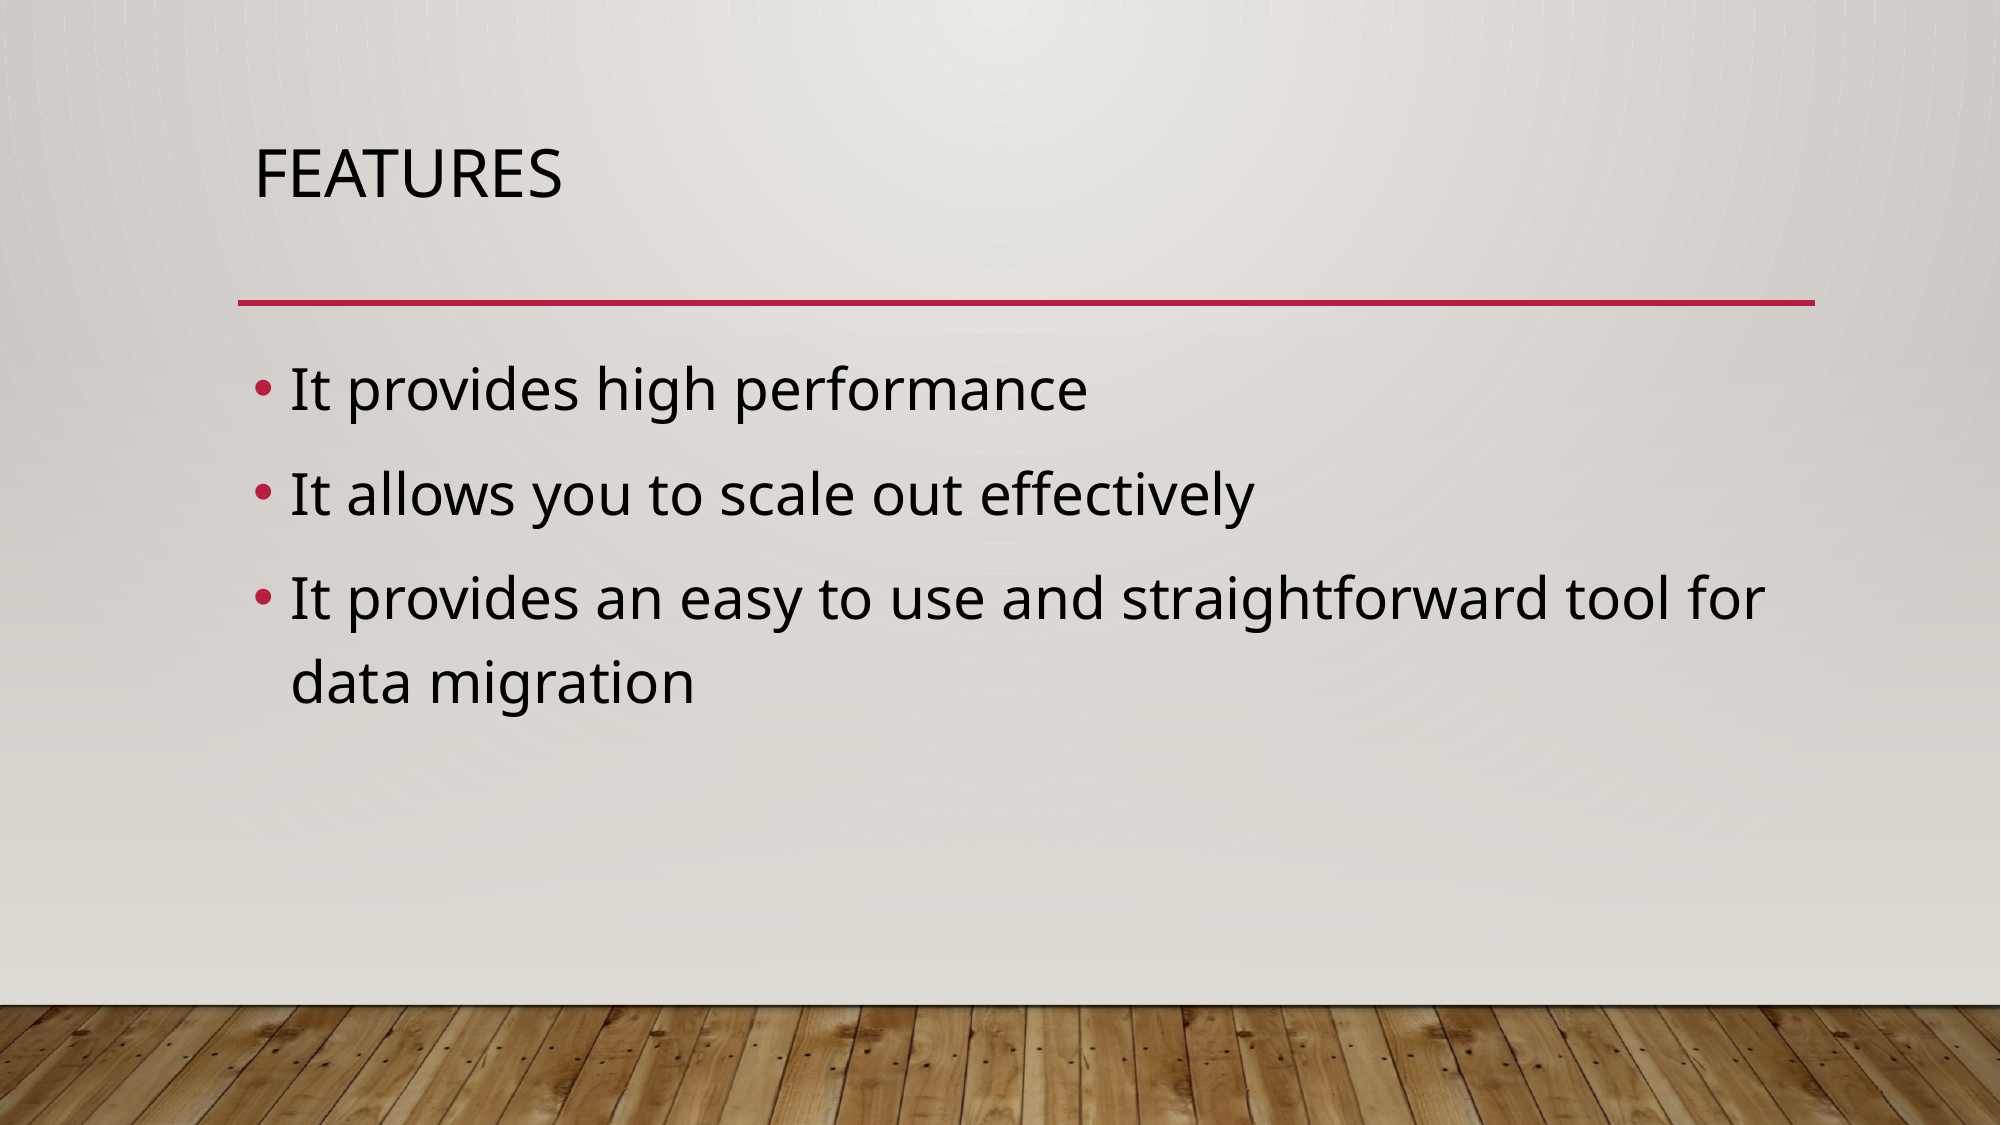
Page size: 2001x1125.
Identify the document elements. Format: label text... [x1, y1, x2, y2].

title FEATURES [238, 131, 1814, 305]
picture [0, 1005, 2000, 1125]
list It provides high performance It allows you to scale out effectively It provides an easy to use and straightforward tool for data migration [238, 330, 1814, 849]
